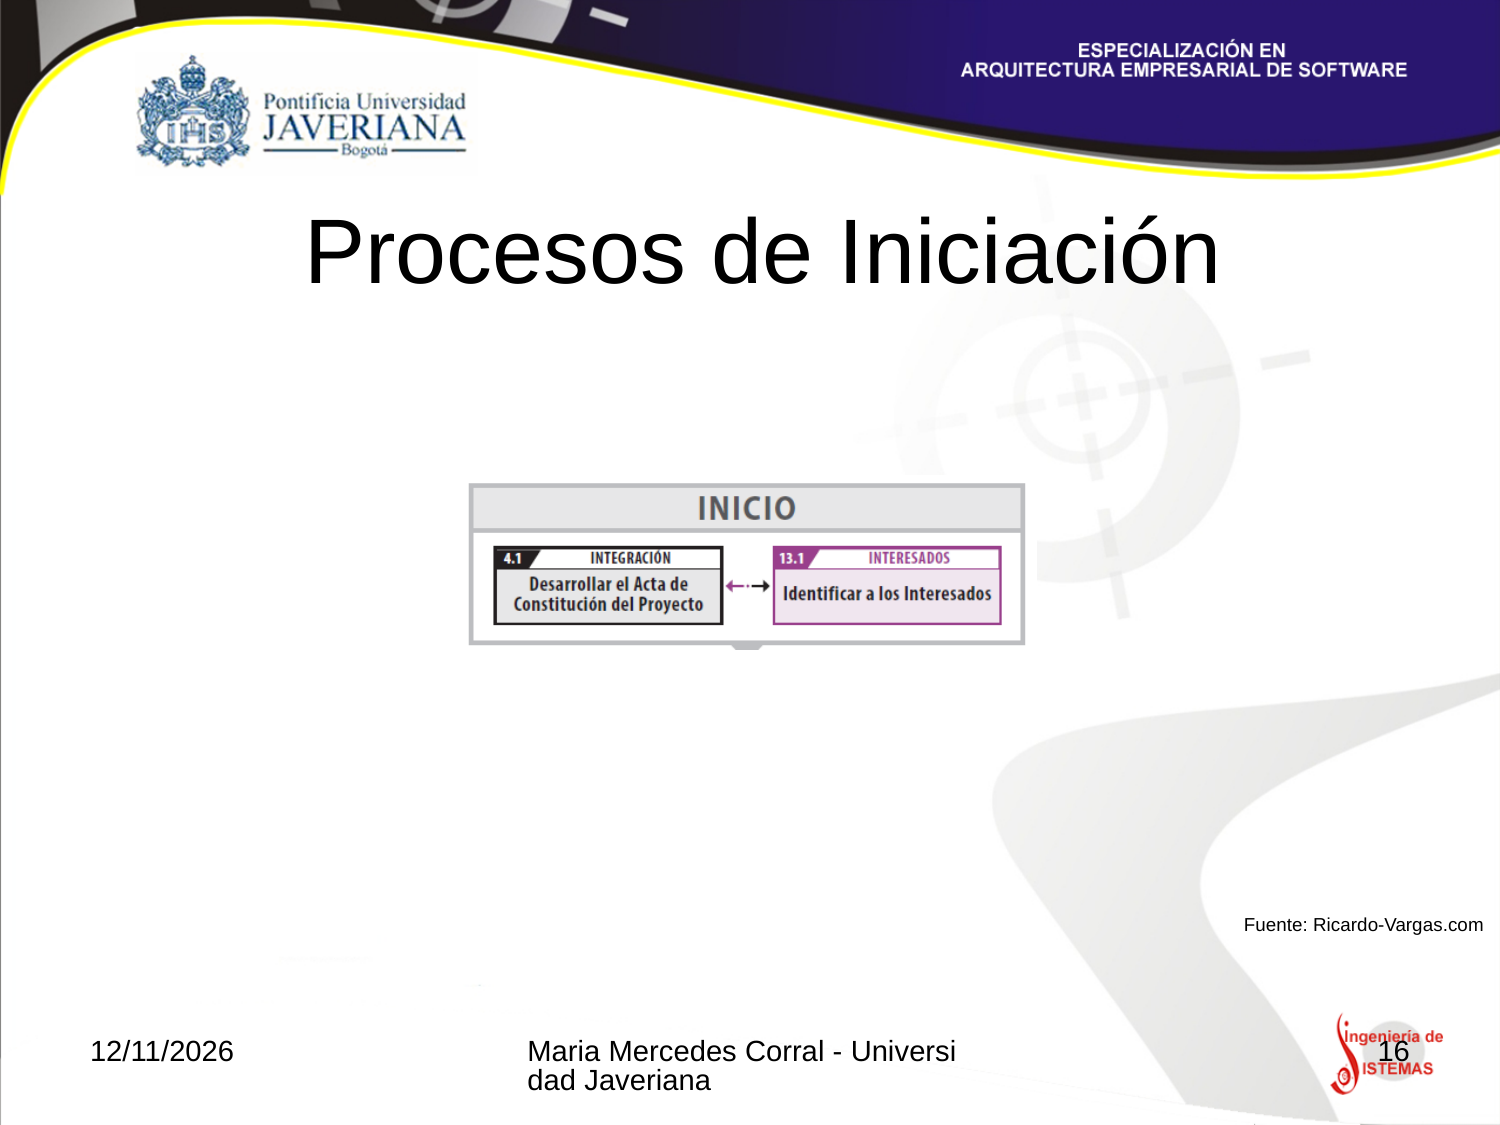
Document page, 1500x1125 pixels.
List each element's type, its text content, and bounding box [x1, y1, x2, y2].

title Procesos de Iniciación [88, 152, 1439, 341]
picture [0, 0, 1500, 1125]
text_box Fuente: Ricardo-Vargas.com [1229, 905, 1499, 943]
slide_number 16 [1074, 1024, 1426, 1103]
footer Maria Mercedes Corral - Universidad Javeriana [512, 1024, 988, 1103]
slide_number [74, 1024, 426, 1103]
